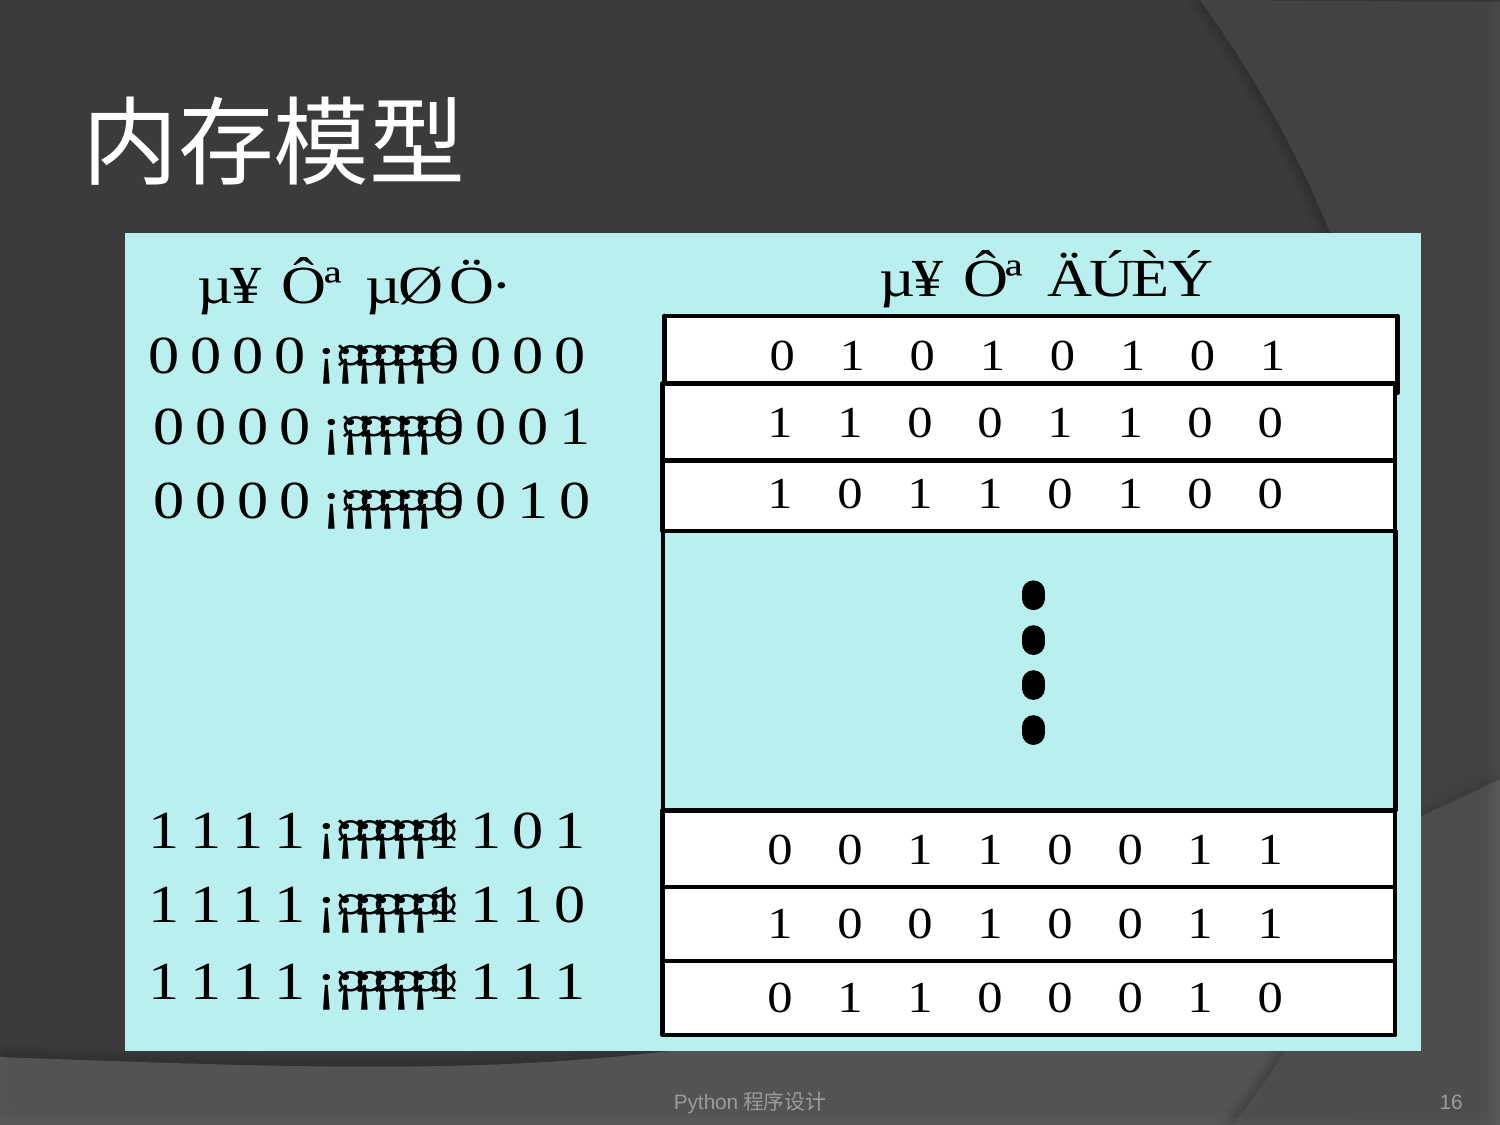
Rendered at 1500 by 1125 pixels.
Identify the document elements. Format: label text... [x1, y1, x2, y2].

title 内存模型 [75, 45, 1300, 233]
slide_number 16 [1337, 1053, 1463, 1114]
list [125, 232, 1424, 1054]
footer Python程序设计 [512, 1063, 988, 1114]
